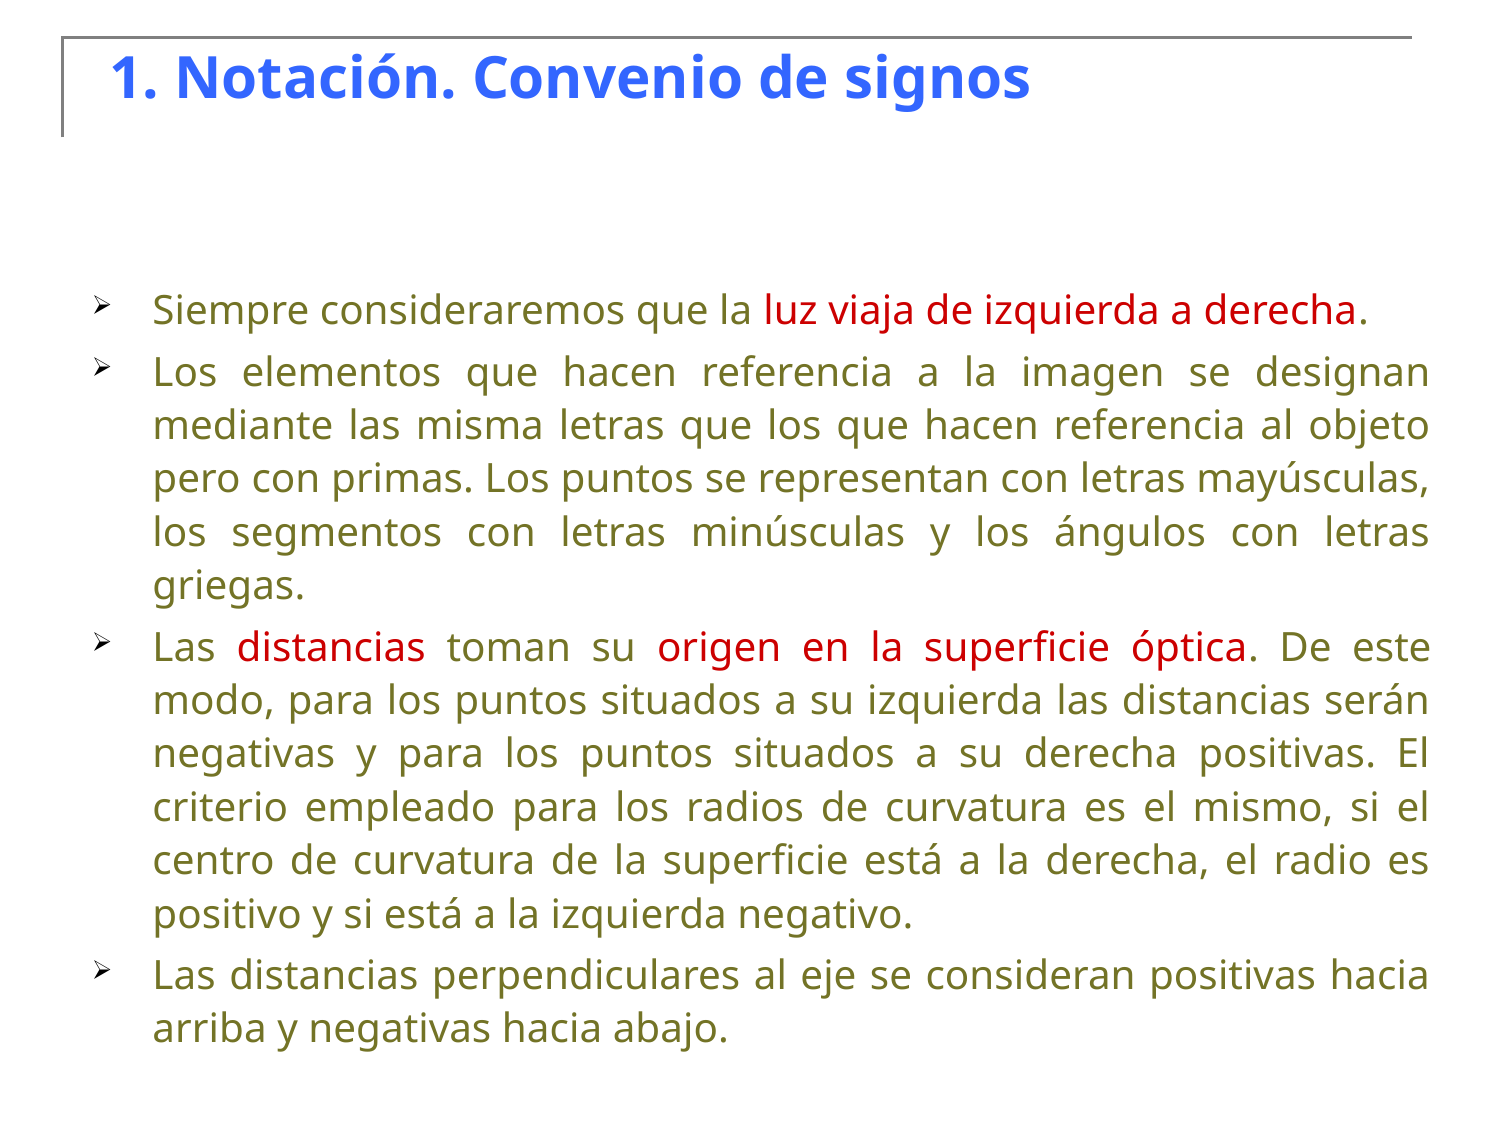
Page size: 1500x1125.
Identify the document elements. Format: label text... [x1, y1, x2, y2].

list Siempre consideraremos que la luz viaja de izquierda a derecha. Los elementos que hacen referencia a la imagen se designan mediante las misma letras que los que hacen referencia al objeto pero con primas. Los puntos se representan con letras mayúsculas, los segmentos con letras minúsculas y los ángulos con letras griegas. Las distancias toman su origen en la superficie óptica. De este modo, para los puntos situados a su izquierda las distancias serán negativas y para los puntos situados a su derecha positivas. El criterio empleado para los radios de curvatura es el mismo, si el centro de curvatura de la superficie está a la derecha, el radio es positivo y si está a la izquierda negativo. Las distancias perpendiculares al eje se consideran positivas hacia arriba y negativas hacia abajo. [76, 267, 1447, 1059]
title 1. Notación. Convenio de signos [94, 32, 1329, 210]
